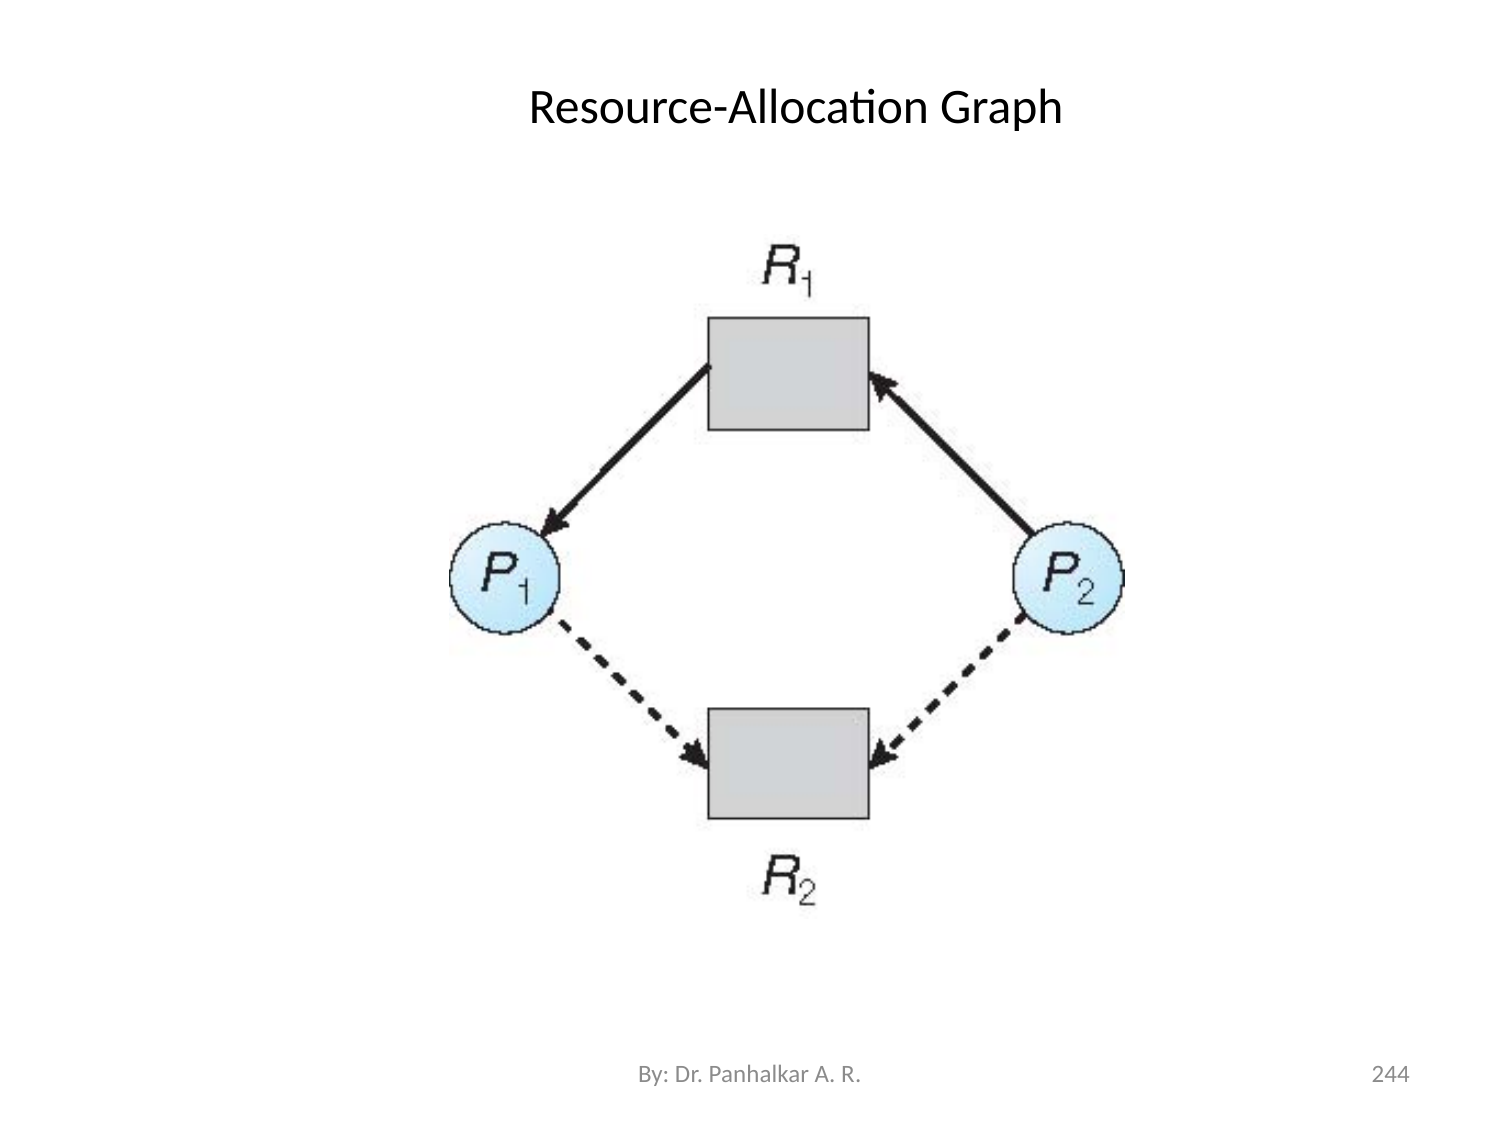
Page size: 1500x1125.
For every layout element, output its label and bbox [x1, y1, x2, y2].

footer [512, 1042, 988, 1103]
title [121, 66, 1471, 142]
slide_number [1074, 1042, 1425, 1103]
picture [449, 233, 1125, 919]
